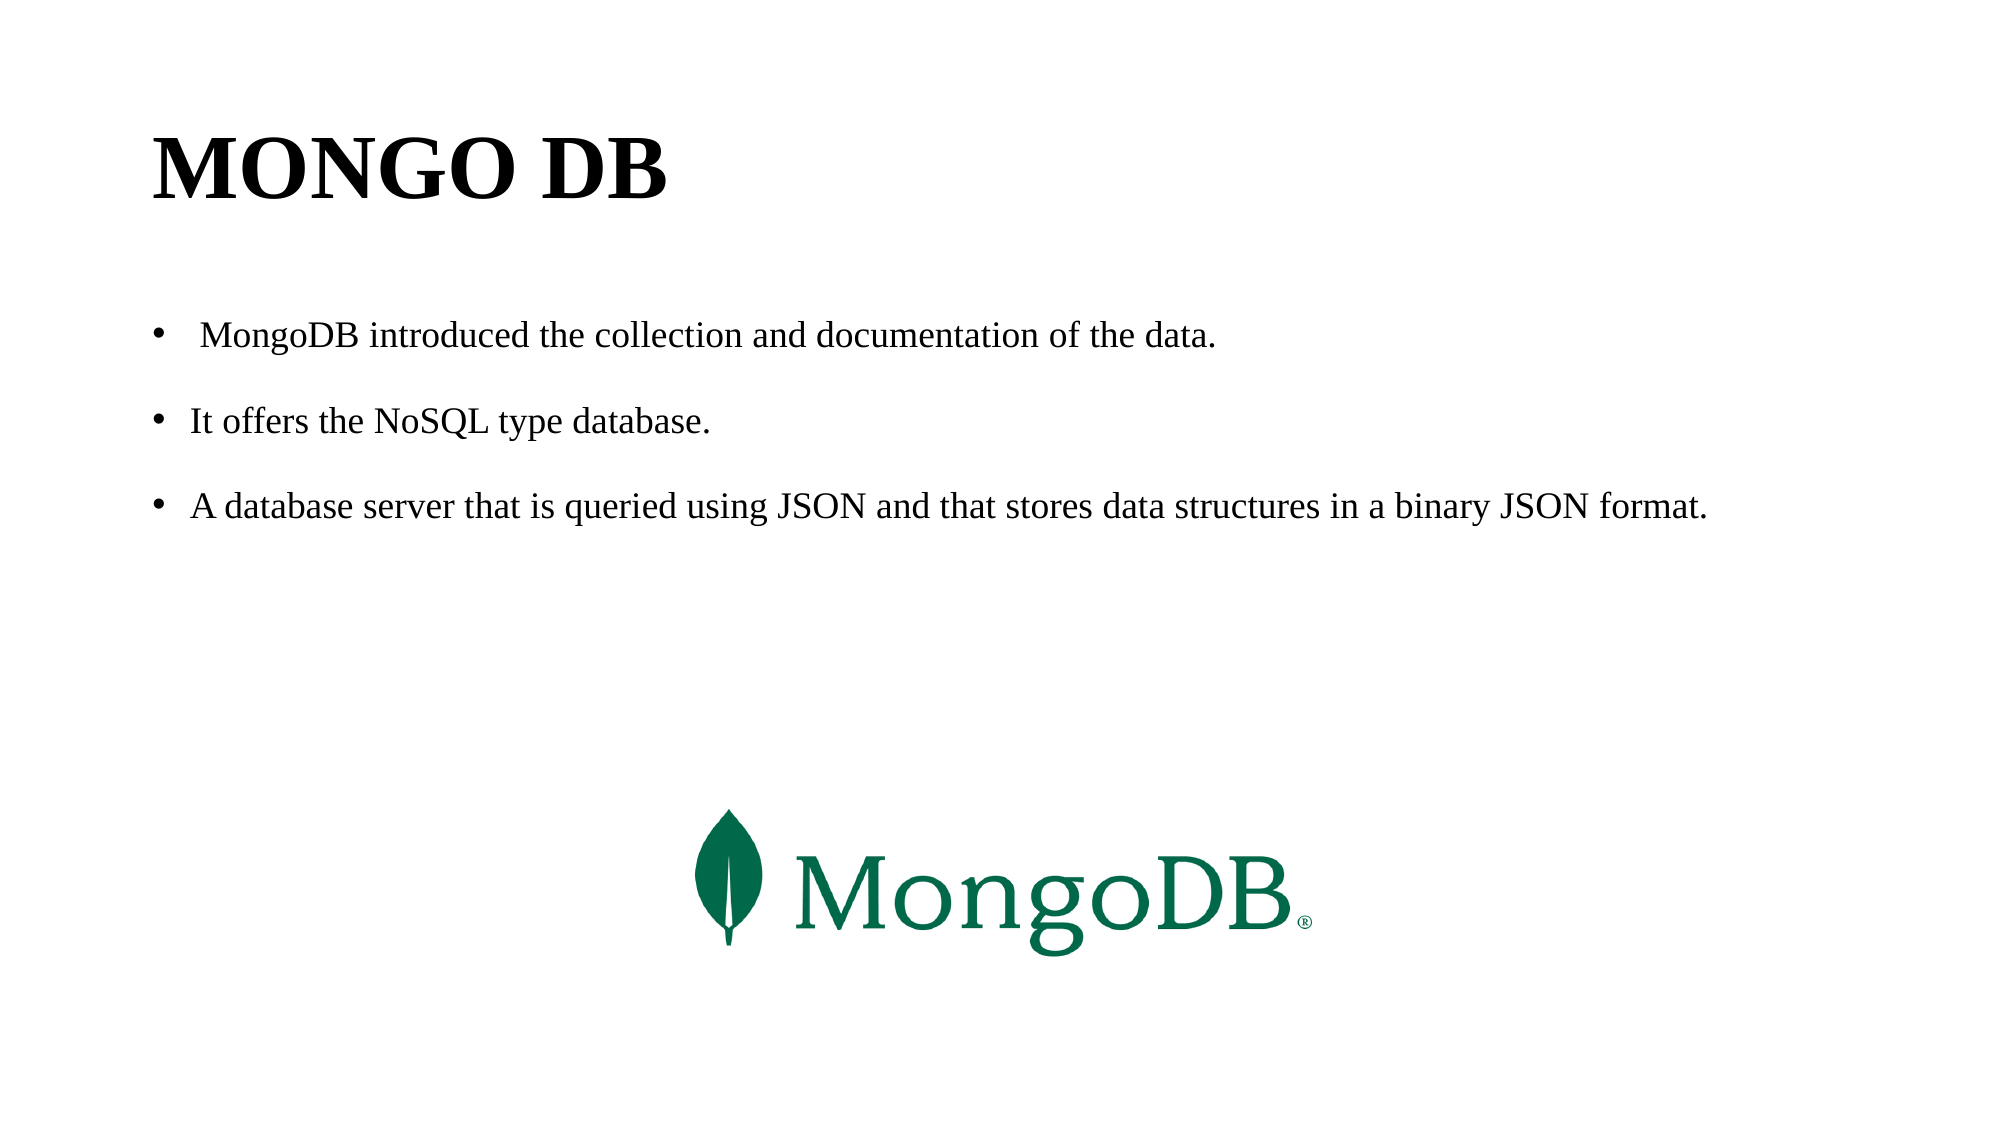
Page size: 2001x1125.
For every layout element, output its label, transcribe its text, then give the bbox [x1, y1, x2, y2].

list MongoDB introduced the collection and documentation of the data. It offers the NoSQL type database. A database server that is queried using JSON and that stores data structures in a binary JSON format. [137, 299, 1863, 1014]
title MONGO DB [137, 59, 1863, 278]
picture [695, 729, 1312, 1036]
